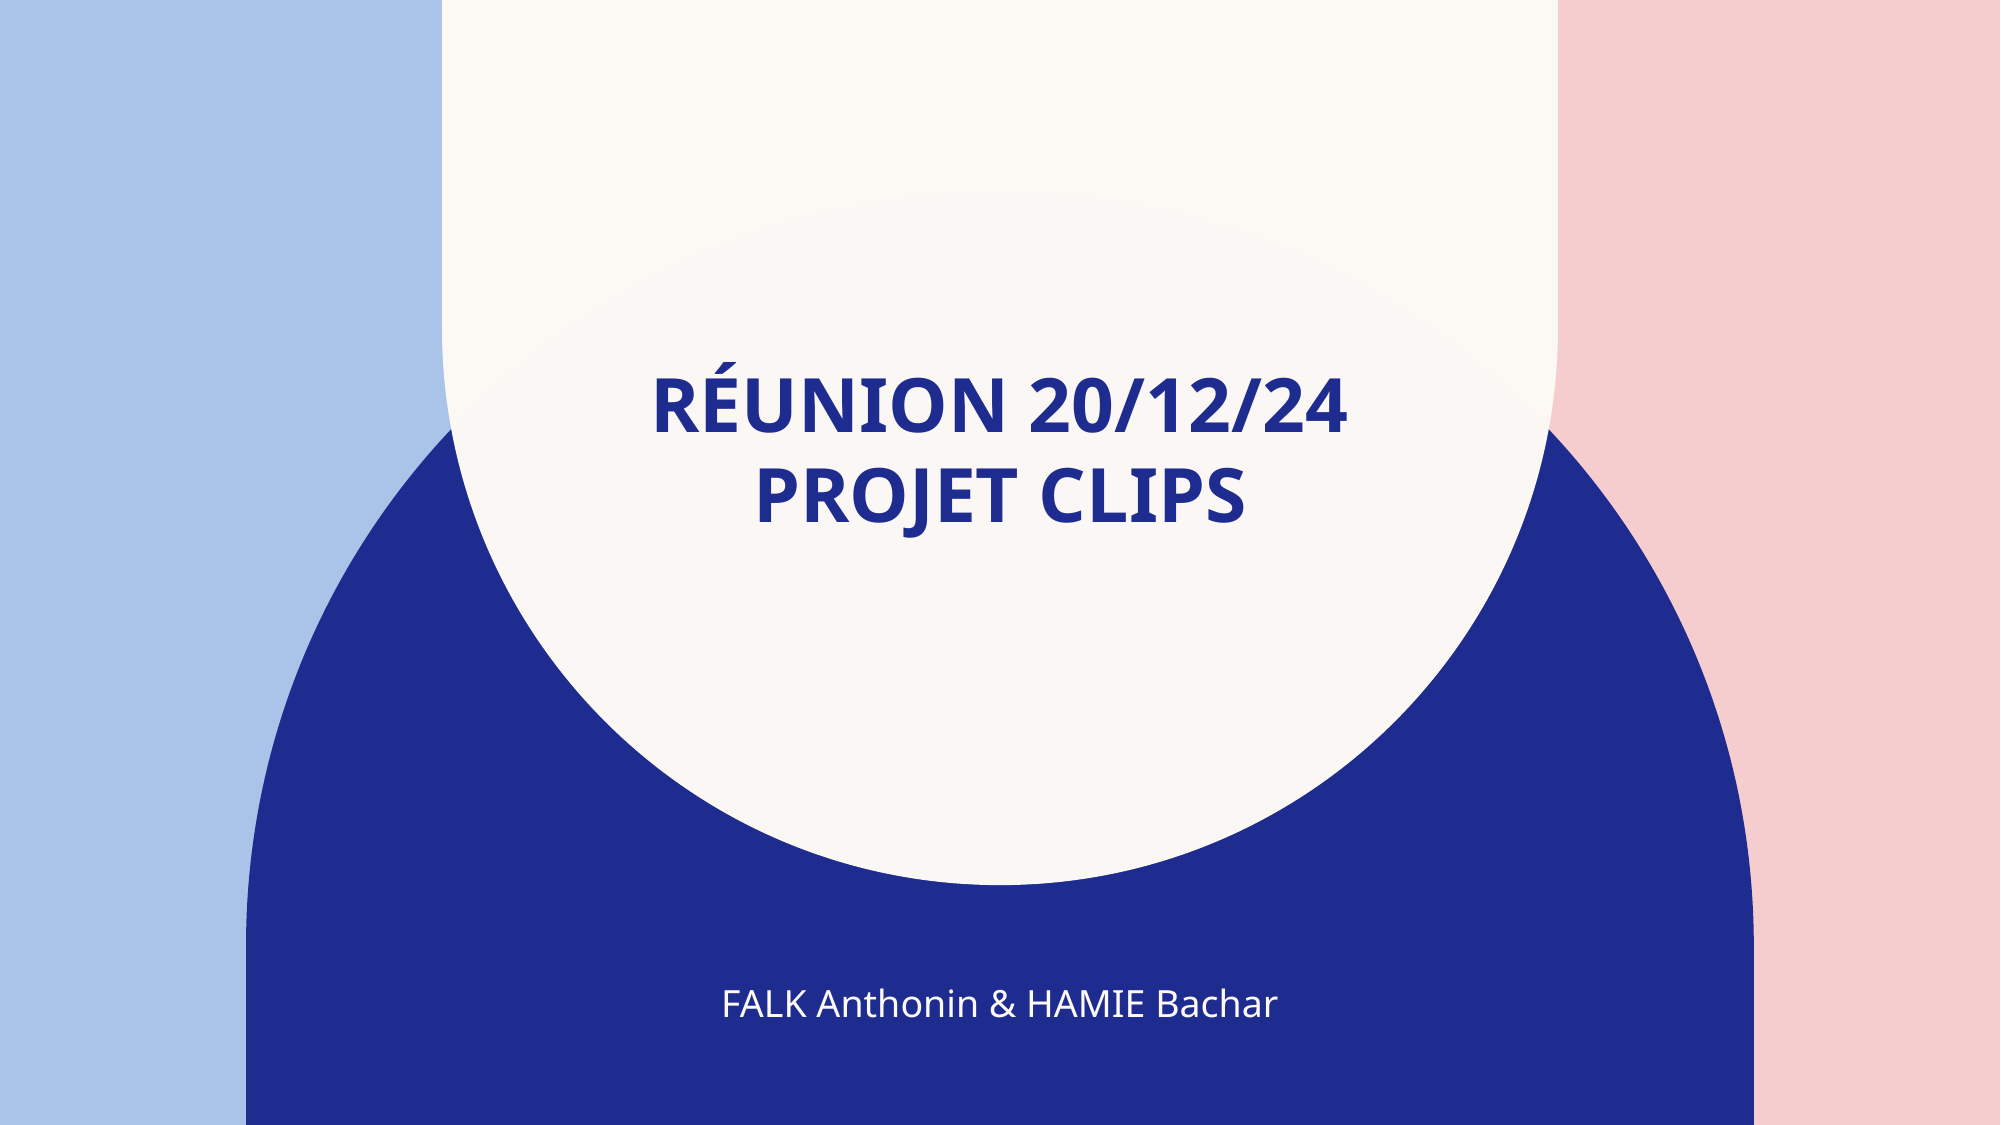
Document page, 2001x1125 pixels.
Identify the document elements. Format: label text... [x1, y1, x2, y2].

title Réunion 20/12/24 Projet CLIPS [475, 132, 1525, 762]
text_box FALK Anthonin & HAMIE Bachar [637, 972, 1363, 1032]
